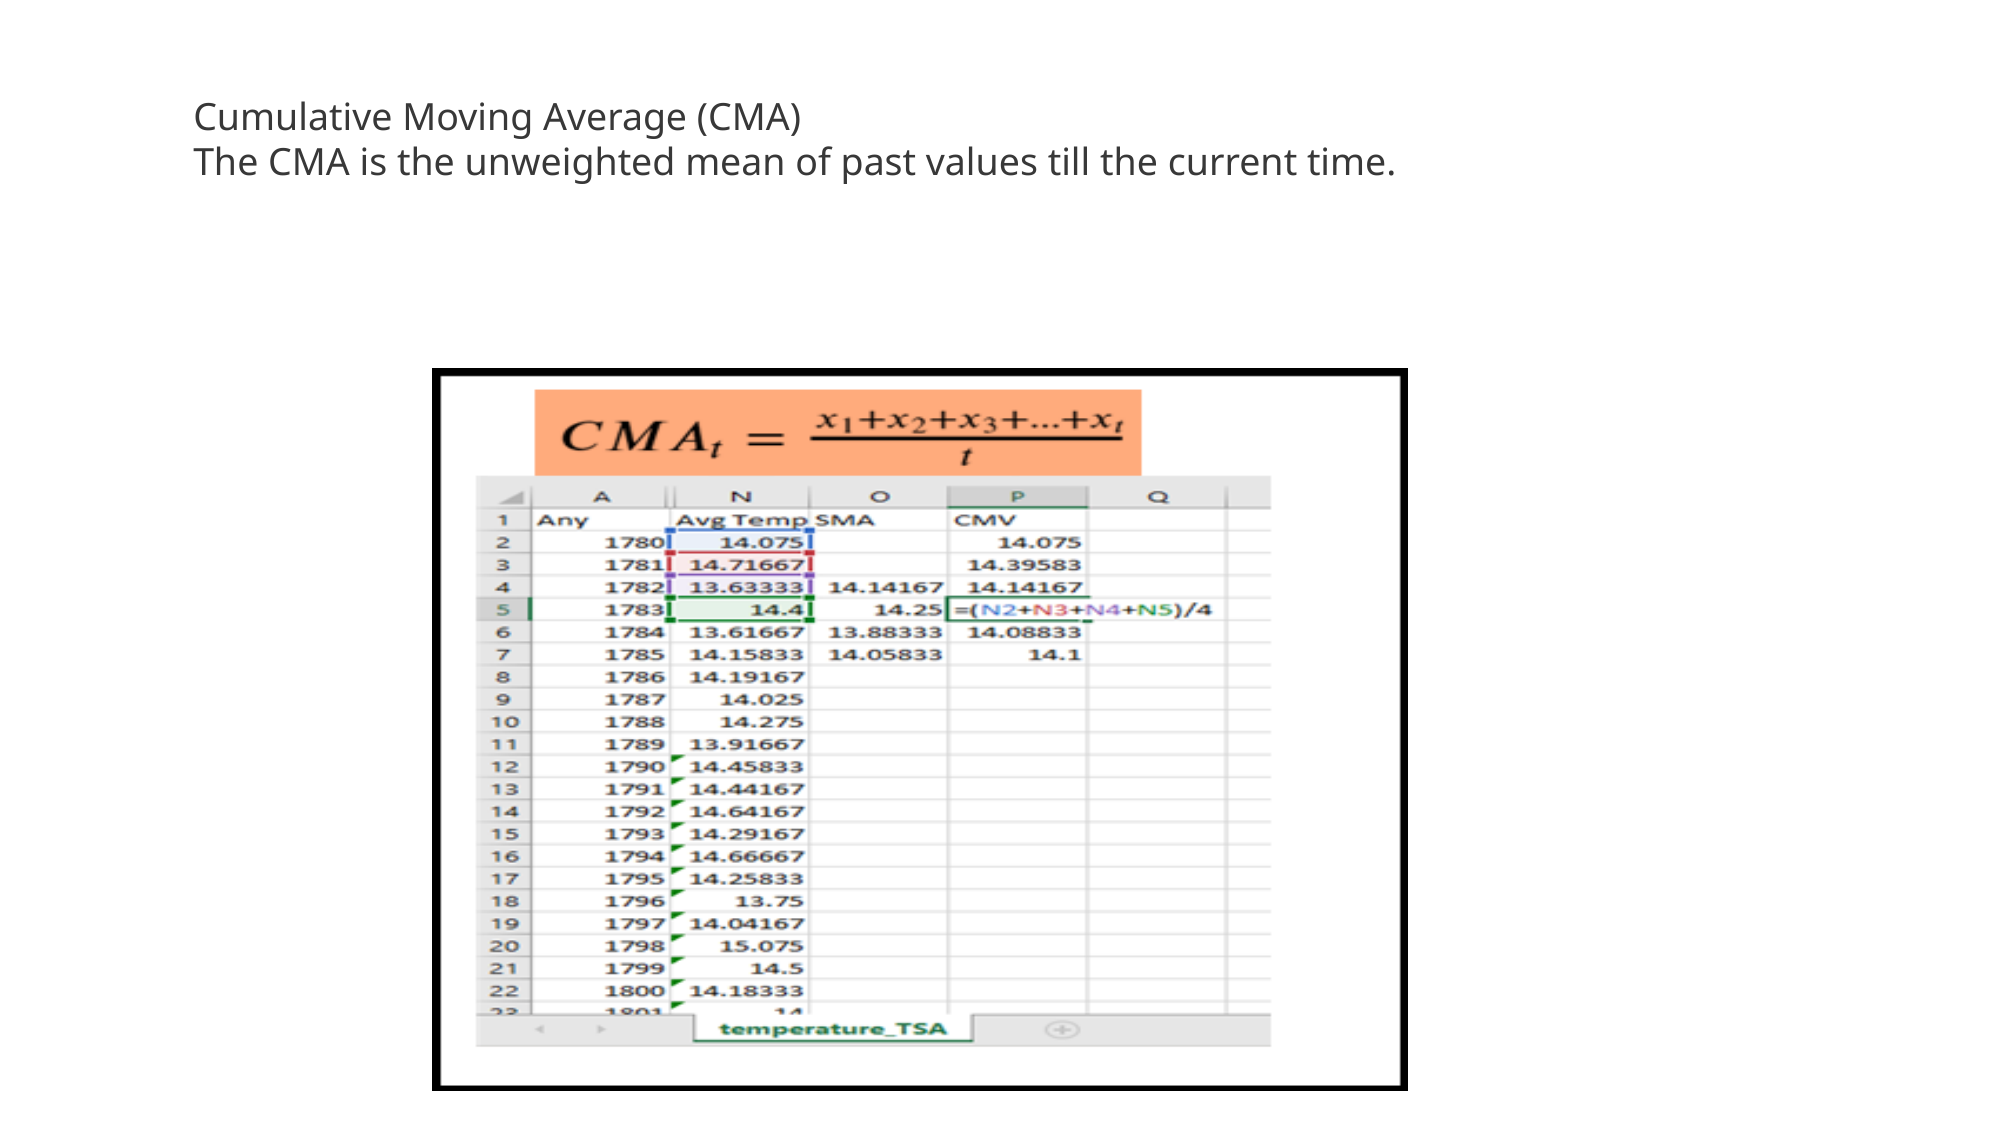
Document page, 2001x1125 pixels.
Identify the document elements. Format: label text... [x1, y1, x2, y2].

picture [432, 368, 1408, 1091]
text_box Cumulative Moving Average (CMA) The CMA is the unweighted mean of past values till the current time. [178, 85, 1500, 191]
